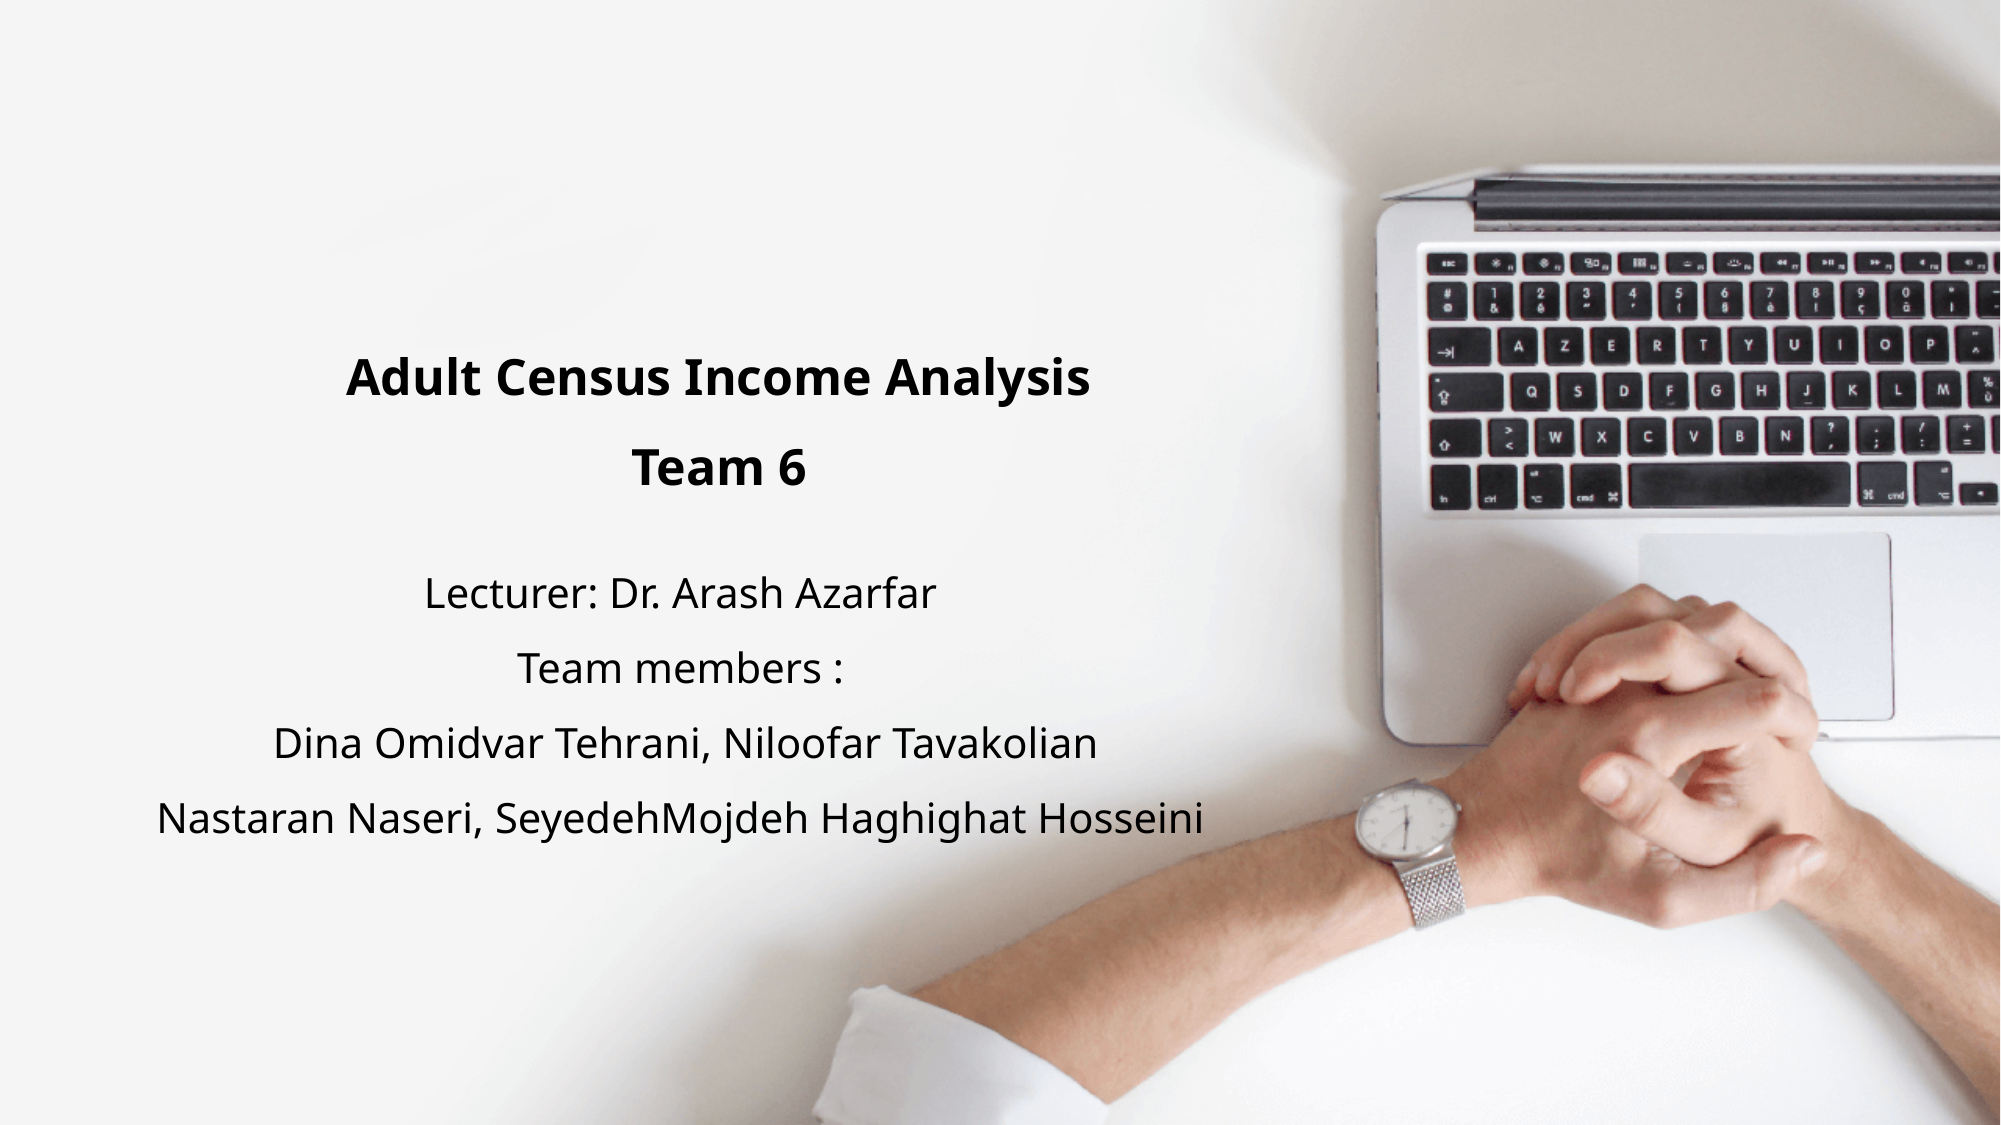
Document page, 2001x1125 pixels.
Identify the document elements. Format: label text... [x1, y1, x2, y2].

text_box Lecturer: Dr. Arash Azarfar Team members : Dina Omidvar Tehrani, Niloofar Tavakolian Nastaran Naseri, SeyedehMojdeh Haghighat Hosseini [140, 534, 1221, 849]
picture [0, 0, 2001, 1125]
title Adult Census Income Analysis Team 6 [117, 217, 1321, 563]
